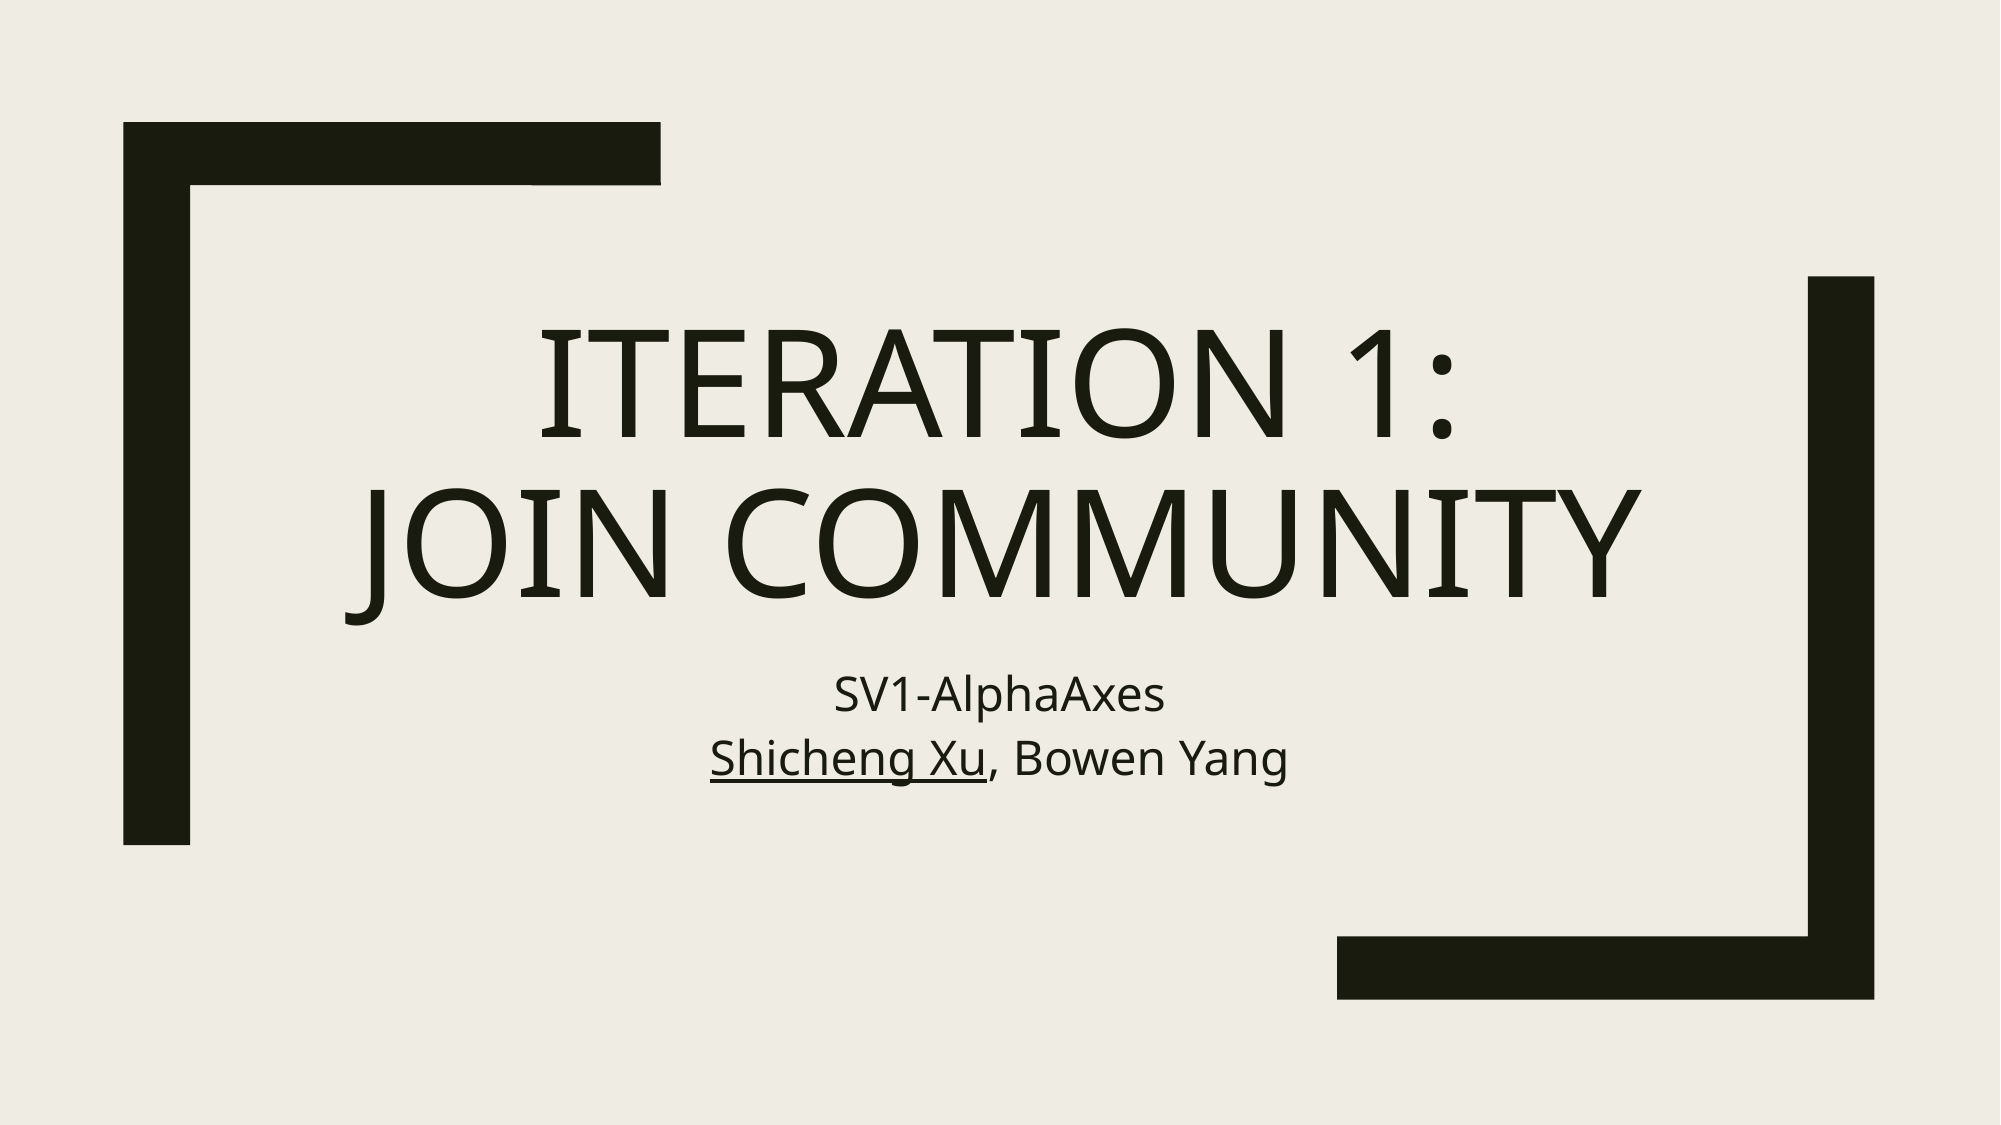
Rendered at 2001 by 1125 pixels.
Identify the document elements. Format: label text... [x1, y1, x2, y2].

title Iteration 1: join community [314, 293, 1686, 638]
subtitle SV1-AlphaAxes Shicheng Xu, Bowen Yang [439, 649, 1561, 828]
